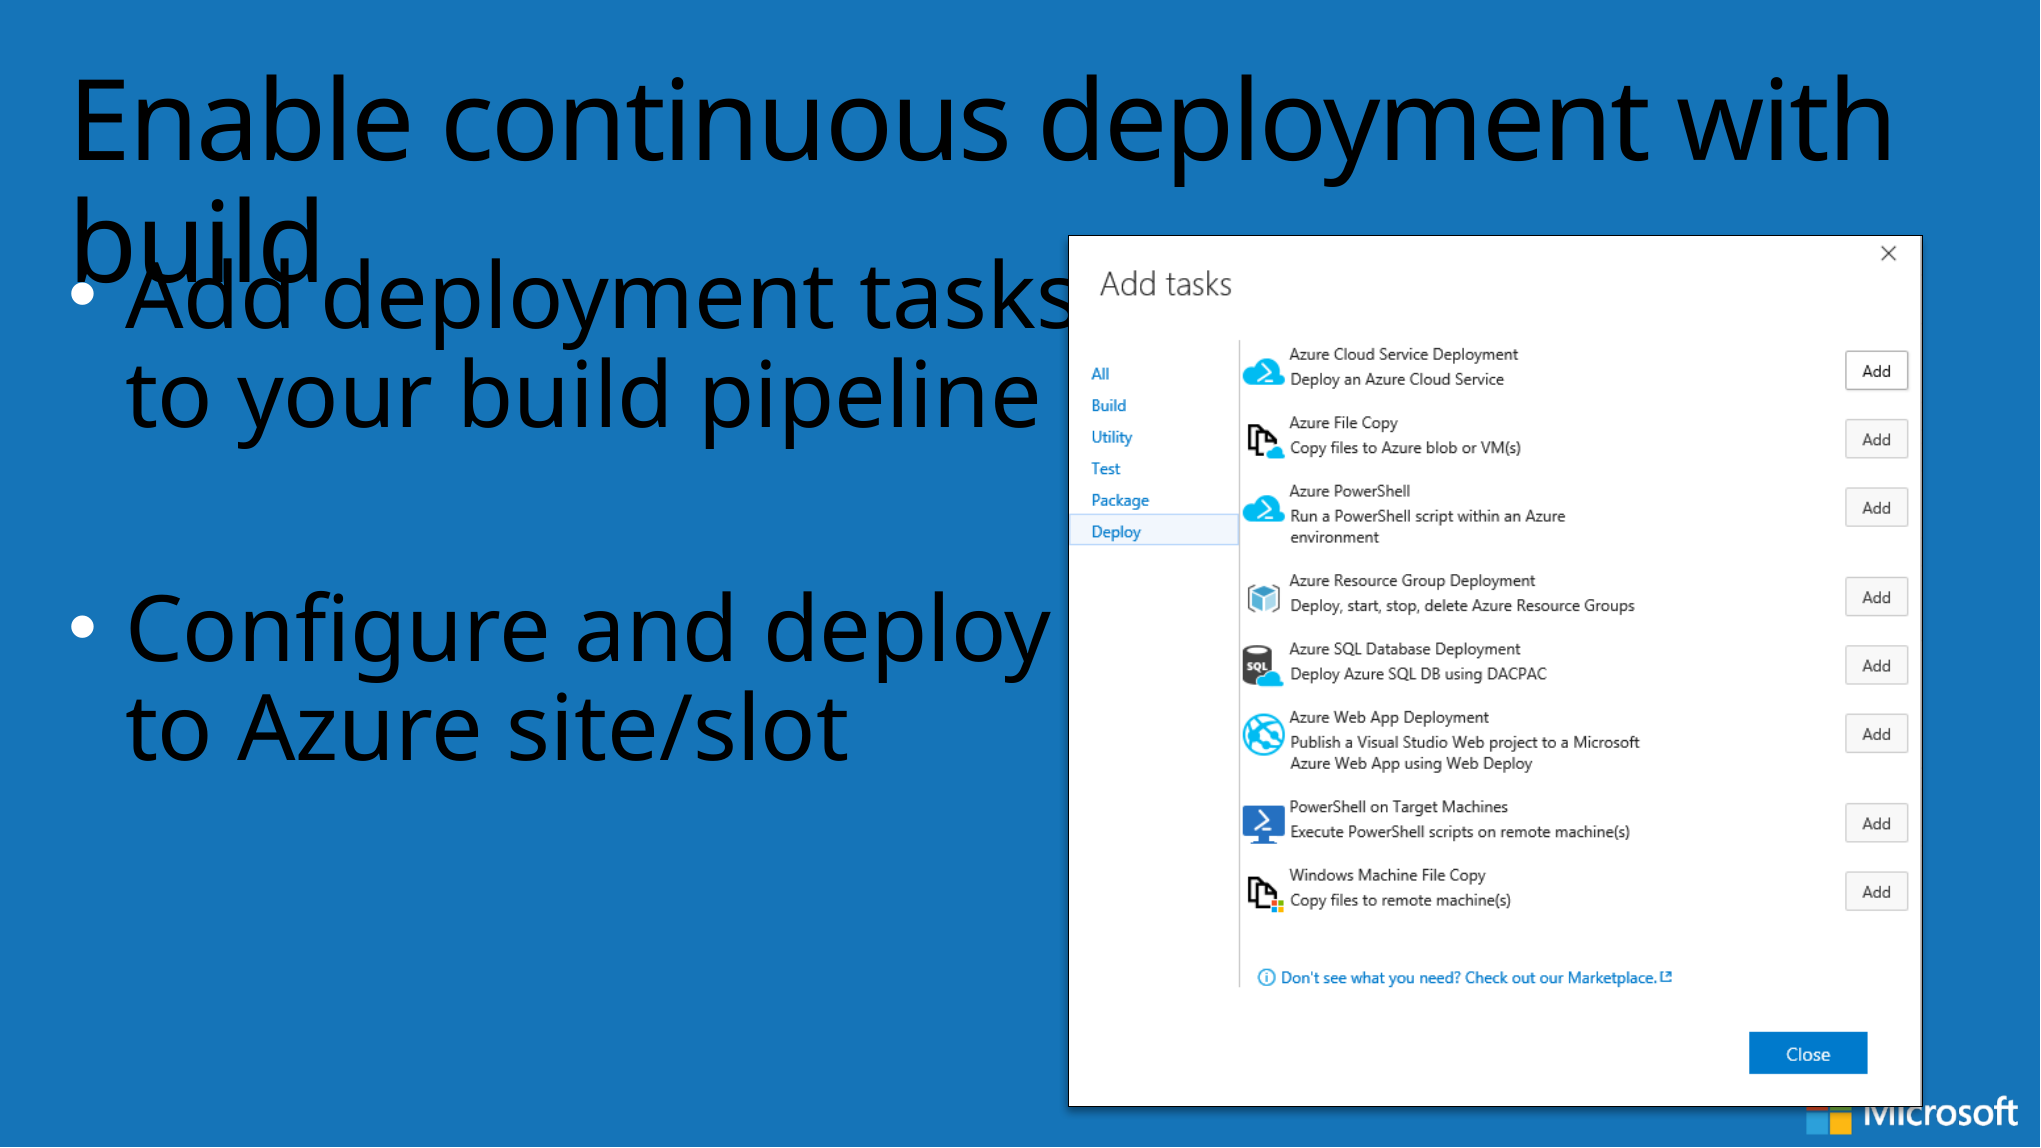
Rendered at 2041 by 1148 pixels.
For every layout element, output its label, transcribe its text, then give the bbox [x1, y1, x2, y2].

picture [1067, 235, 2020, 1135]
title Enable continuous deployment with build [45, 48, 1977, 200]
list Add deployment tasks to your build pipeline Configure and deploy to Azure site/slot [44, 233, 1977, 1044]
text_box [89, 422, 1028, 977]
